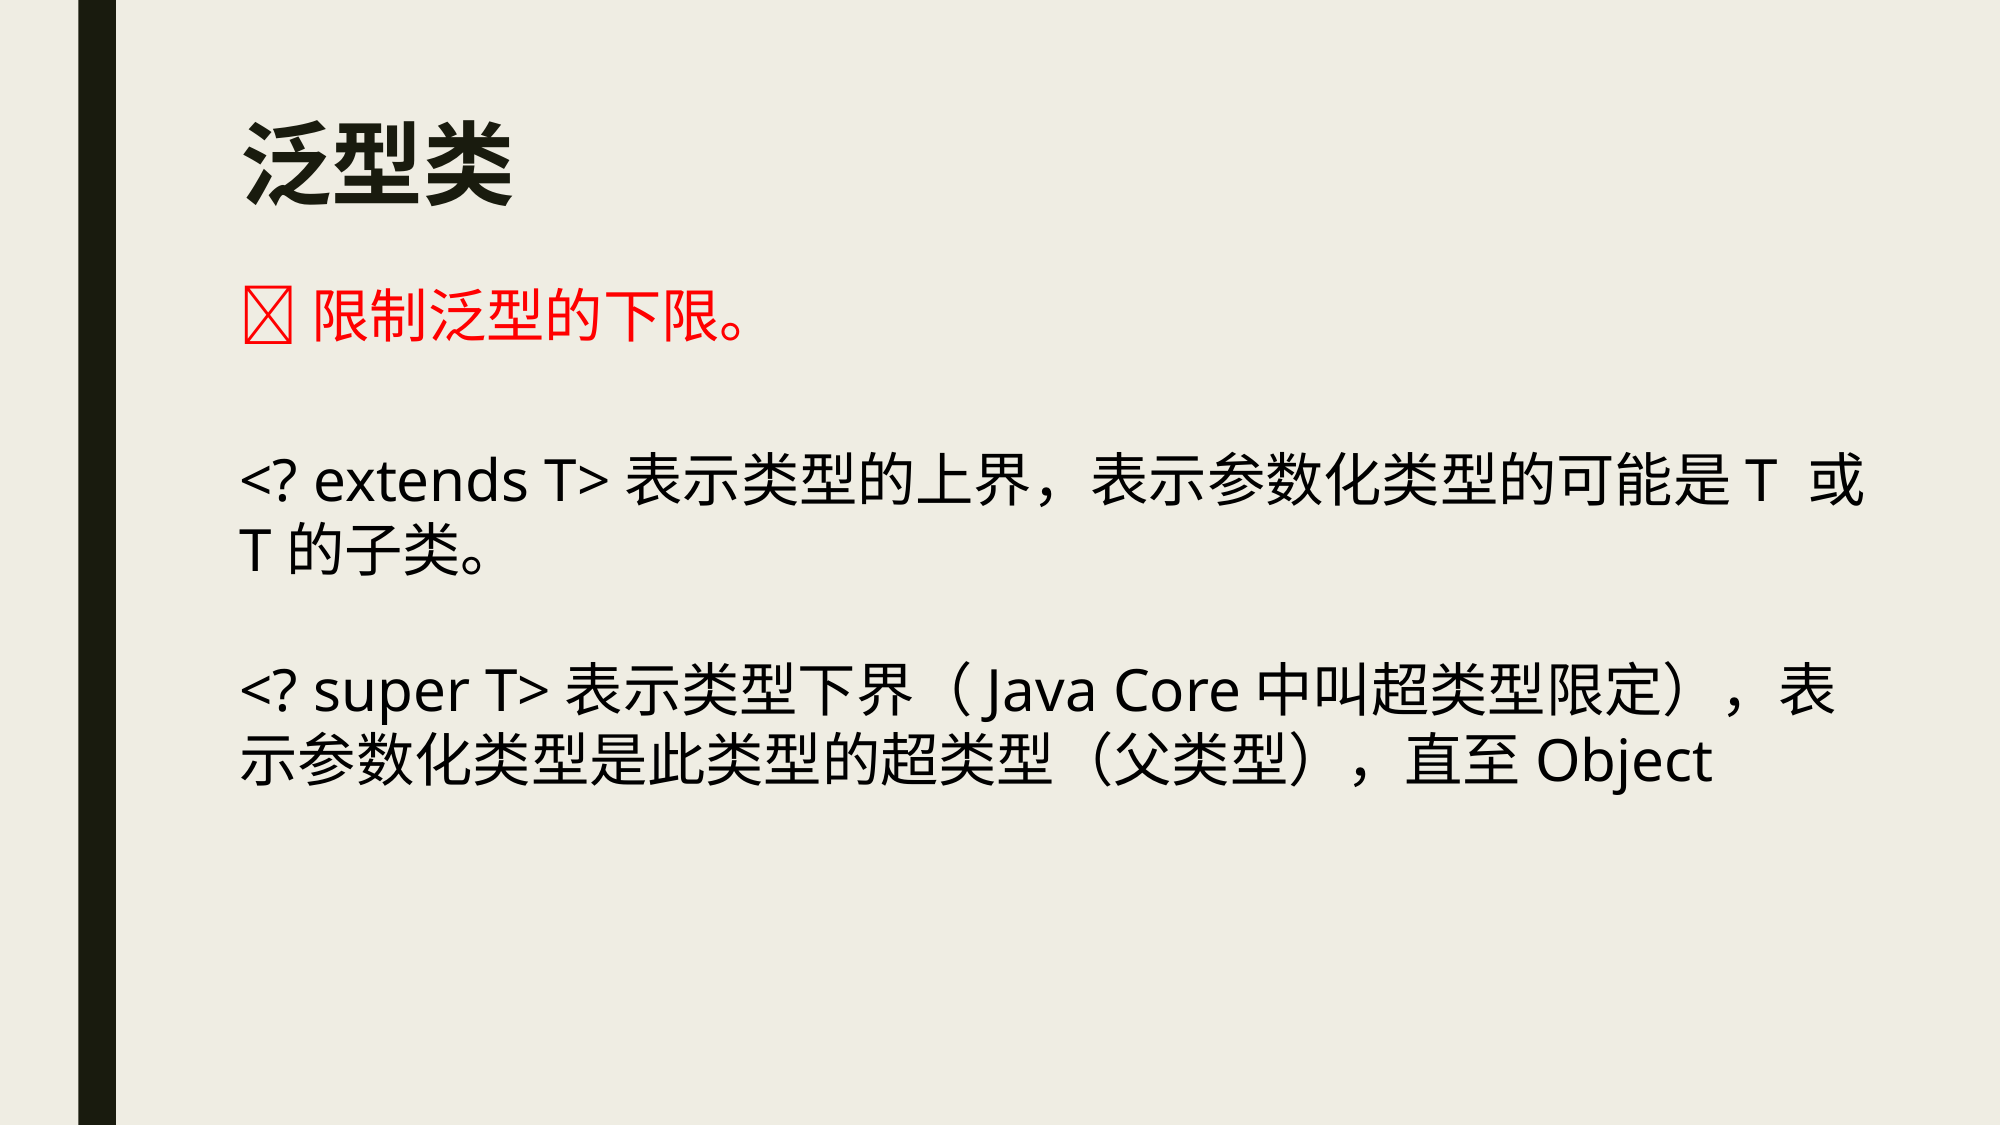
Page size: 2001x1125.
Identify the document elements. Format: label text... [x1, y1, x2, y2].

text_box <? extends T>表示类型的上界，表示参数化类型的可能是T 或 T的子类。 <? super T>表示类型下界（Java Core中叫超类型限定），表 示参数化类型是此类型的超类型（父类型），直至Object [225, 435, 1889, 800]
text_box 限制泛型的下限。 [224, 272, 1715, 357]
title 泛型类 [225, 112, 1800, 357]
